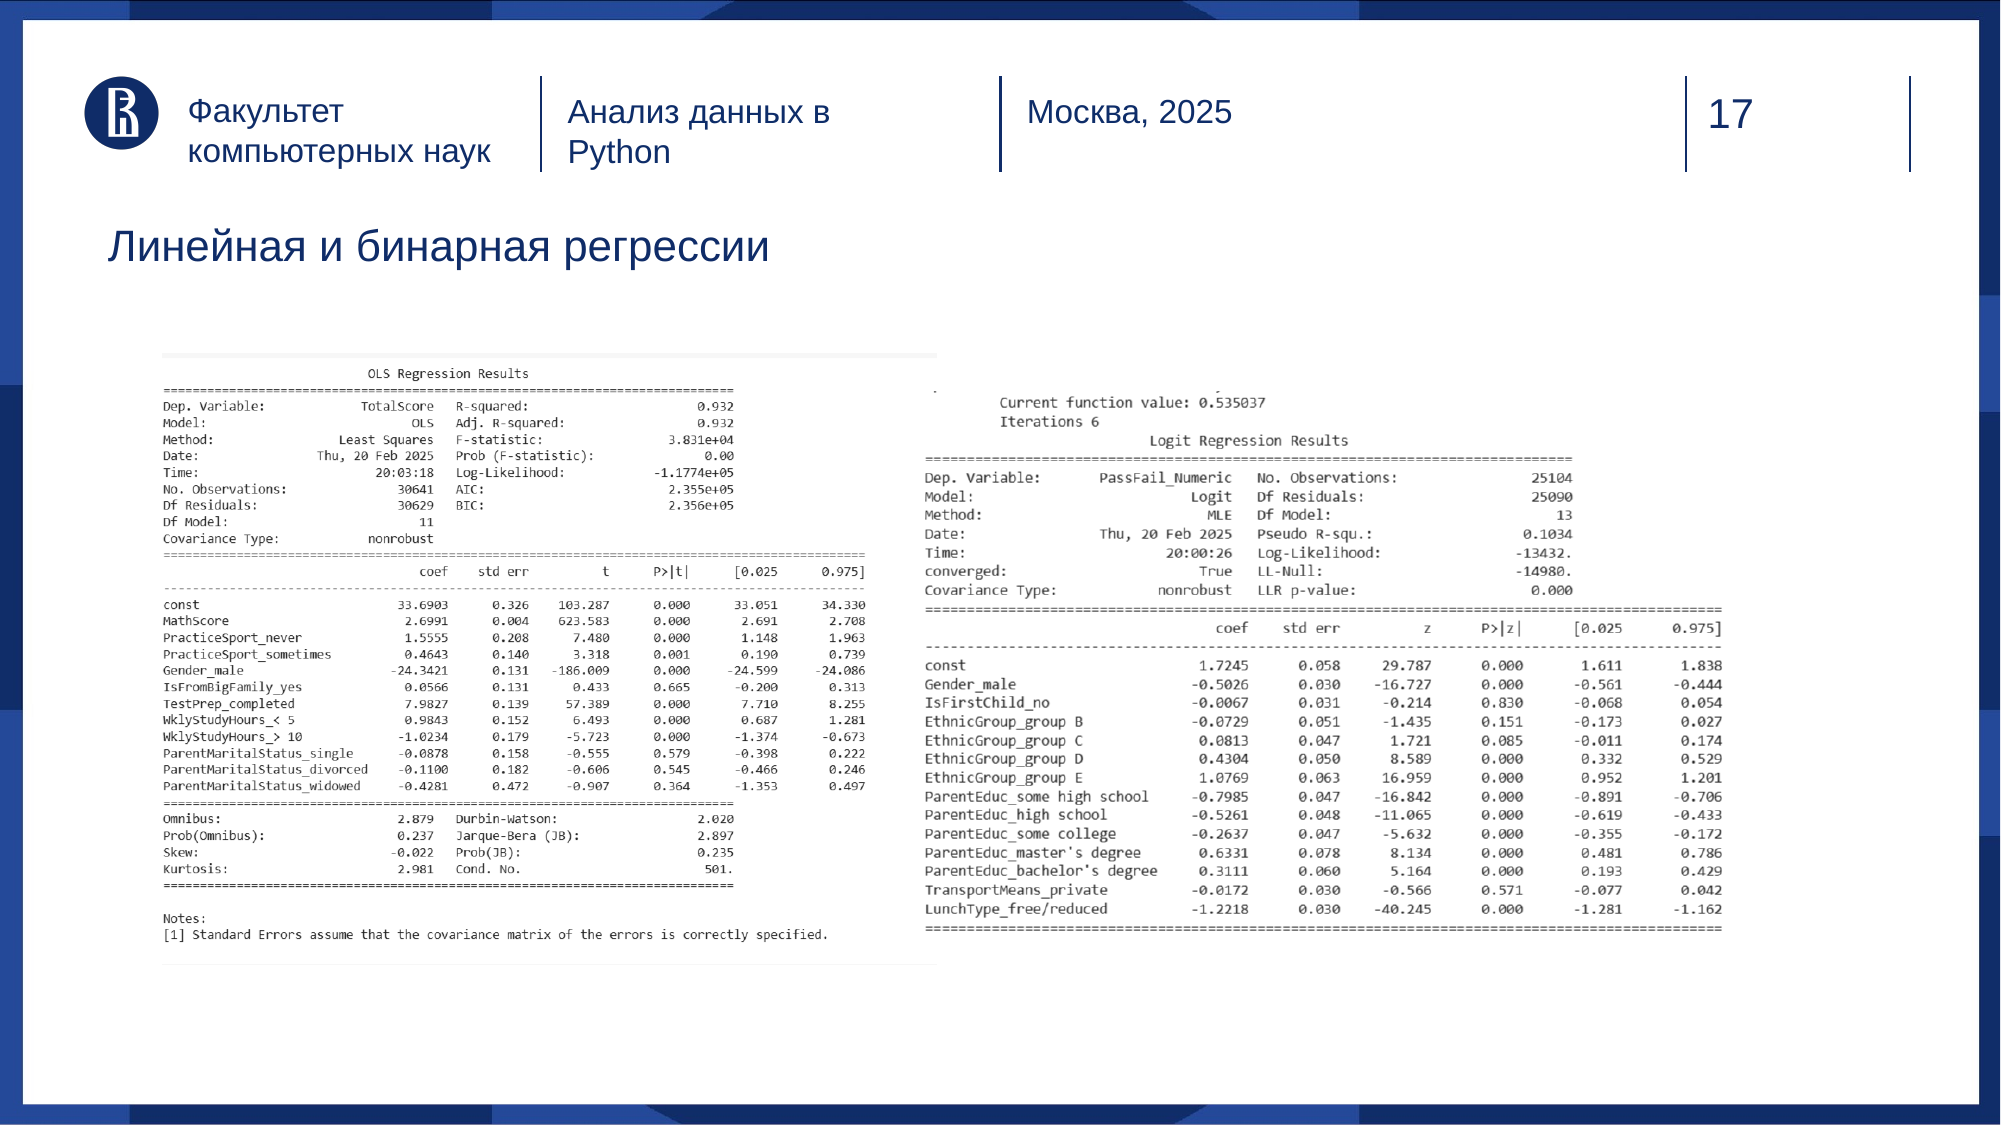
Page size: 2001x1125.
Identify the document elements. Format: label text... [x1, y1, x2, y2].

list Факультет компьютерных наук [187, 88, 500, 157]
list Москва, 2025 [1026, 90, 1367, 157]
picture [0, 0, 2001, 1125]
list Анализ данных в Python [567, 90, 907, 157]
title Линейная и бинарная регрессии [107, 179, 1863, 273]
